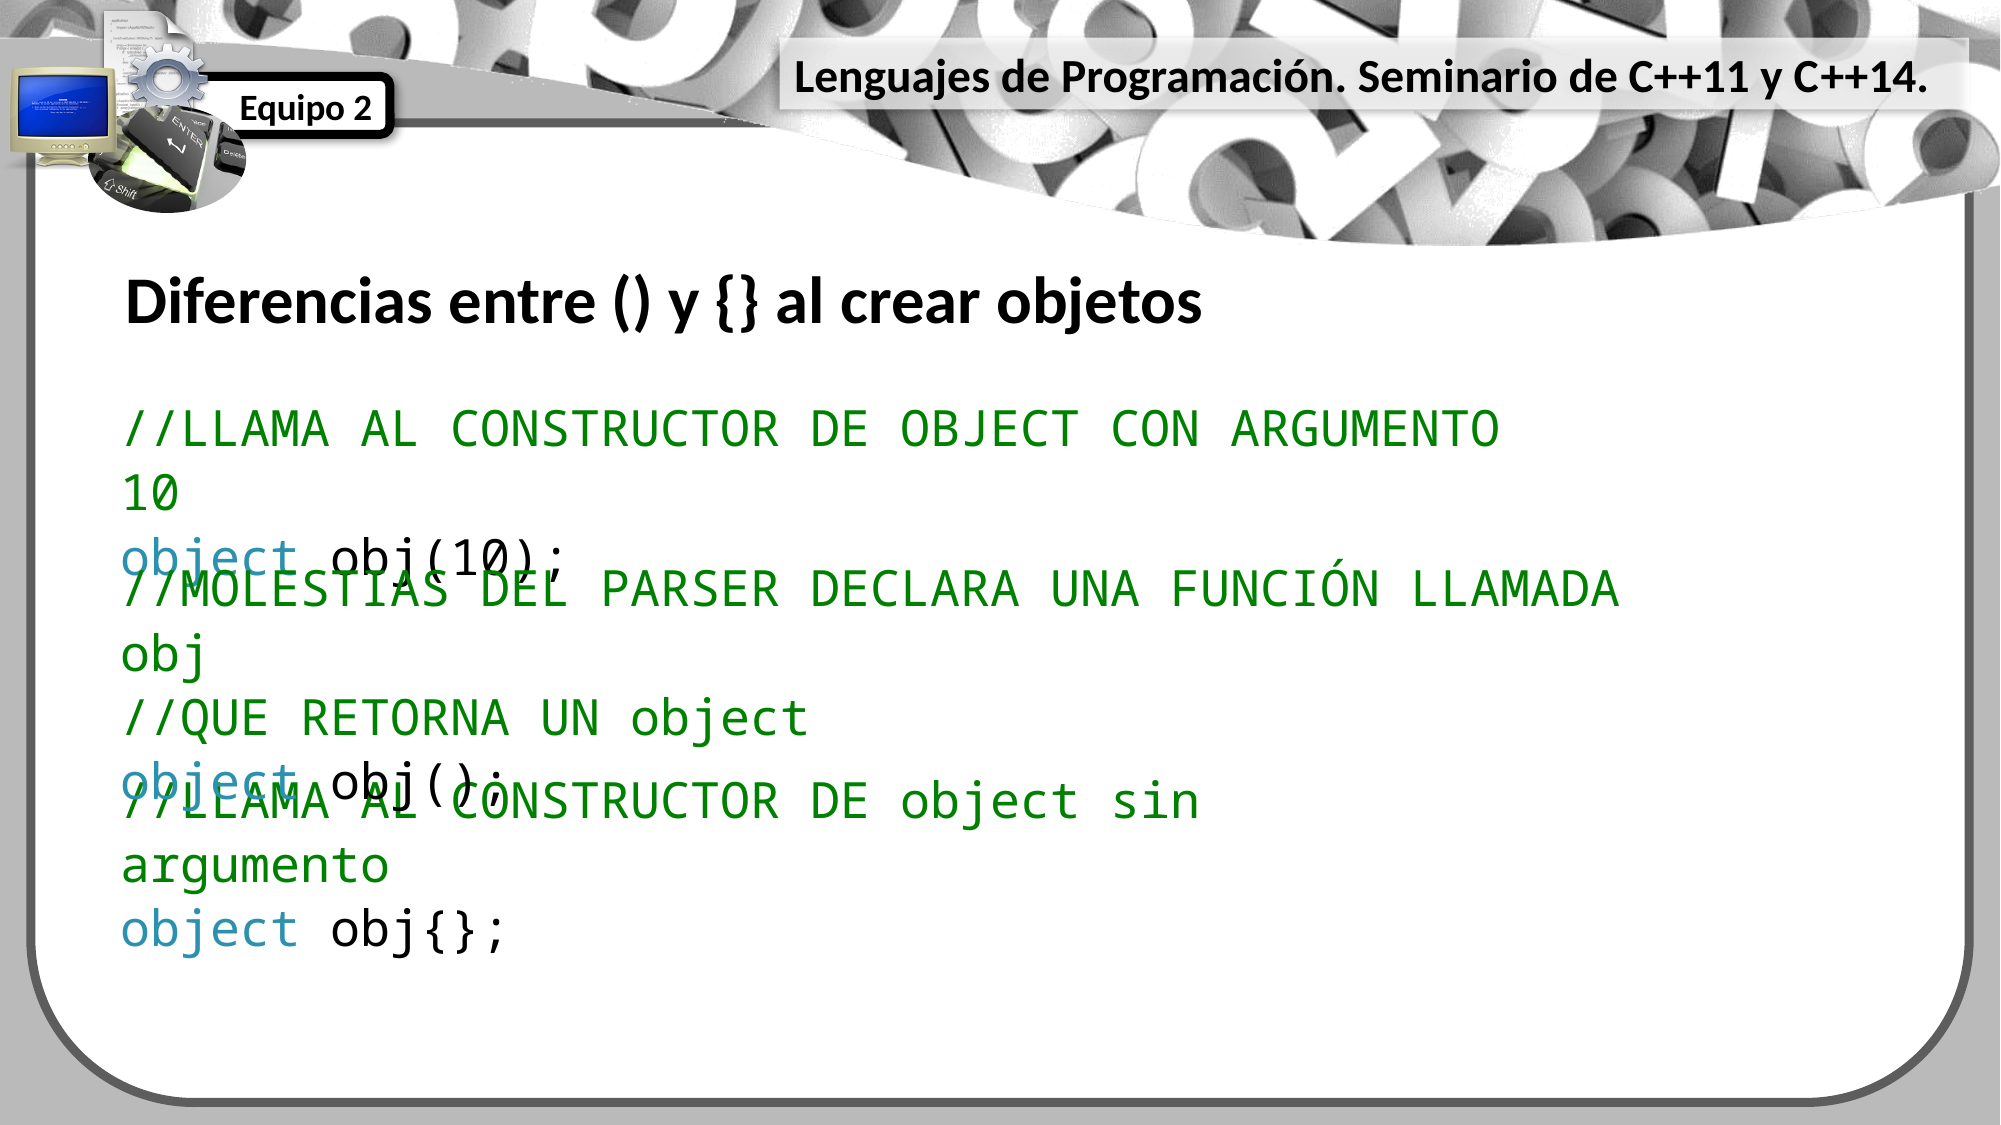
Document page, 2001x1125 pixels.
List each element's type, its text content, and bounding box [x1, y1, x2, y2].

text_box Diferencias entre () y {} al crear objetos [110, 249, 1220, 344]
text_box //MOLESTIAS DEL PARSER DECLARA UNA FUNCIÓN LLAMADA obj //QUE RETORNA UN object object obj(); [105, 545, 1714, 817]
text_box //LLAMA AL CONSTRUCTOR DE OBJECT CON ARGUMENTO 10 object obj(10); [105, 385, 1576, 545]
picture [0, 0, 2001, 246]
text_box //LLAMA AL CONSTRUCTOR DE object sin argumento object obj{}; [105, 817, 1446, 964]
